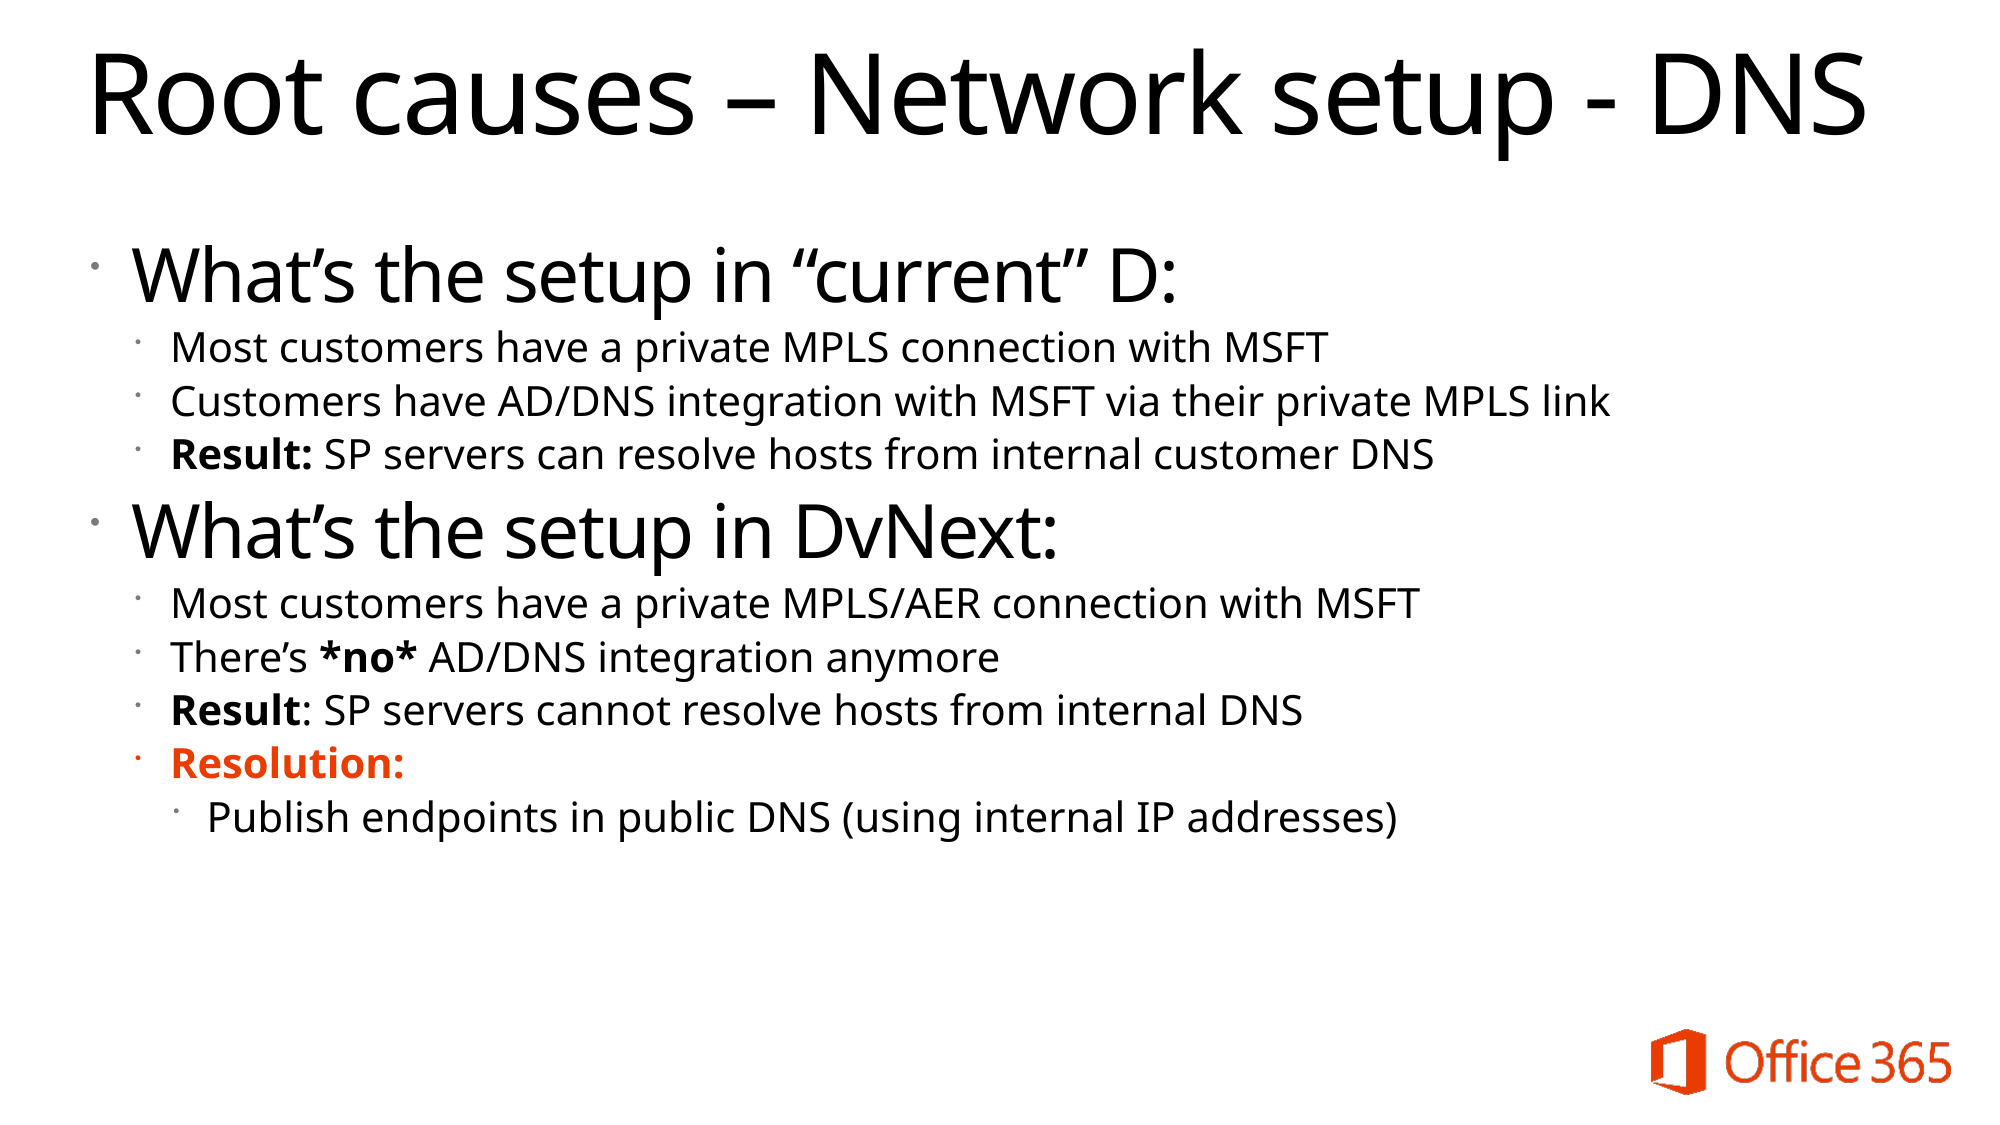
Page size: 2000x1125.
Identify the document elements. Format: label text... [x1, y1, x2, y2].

title Root causes – Network setup - DNS [85, 37, 1914, 161]
picture [1622, 1000, 1978, 1124]
list What’s the setup in “current” D: Most customers have a private MPLS connection with MSFT Customers have AD/DNS integration with MSFT via their private MPLS link Result: SP servers can resolve hosts from internal customer DNS What’s the setup in DvNext: Most customers have a private MPLS/AER connection with MSFT There’s *no* AD/DNS integration anymore Result: SP servers cannot resolve hosts from internal DNS Resolution: Publish endpoints in public DNS (using internal IP addresses) [85, 237, 1914, 1025]
